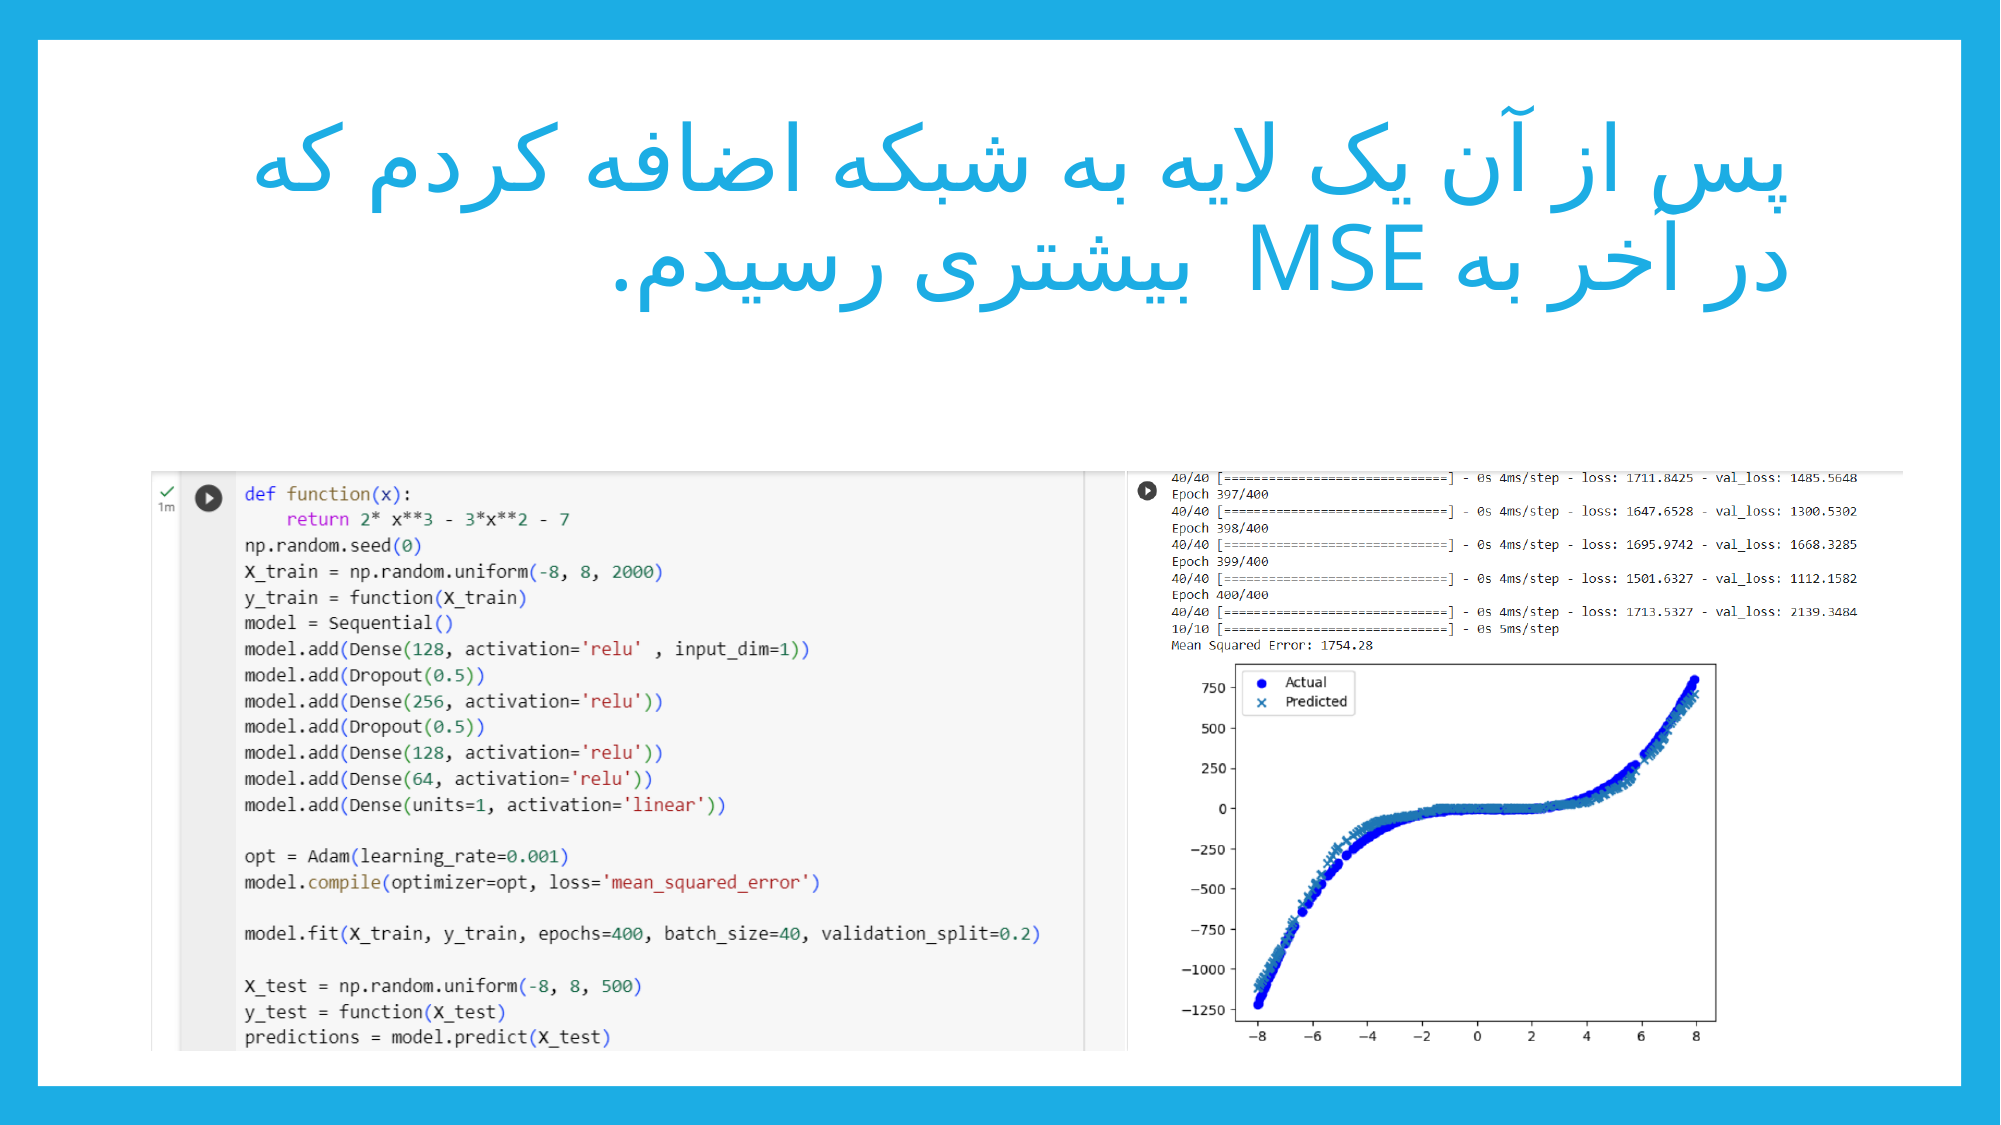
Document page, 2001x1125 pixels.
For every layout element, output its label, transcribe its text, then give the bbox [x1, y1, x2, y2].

title پس از آن یک لایه به شبکه اضافه کردم که در آخر به MSE بیشتری رسیدم. [187, 99, 1808, 323]
picture [151, 470, 1904, 1051]
